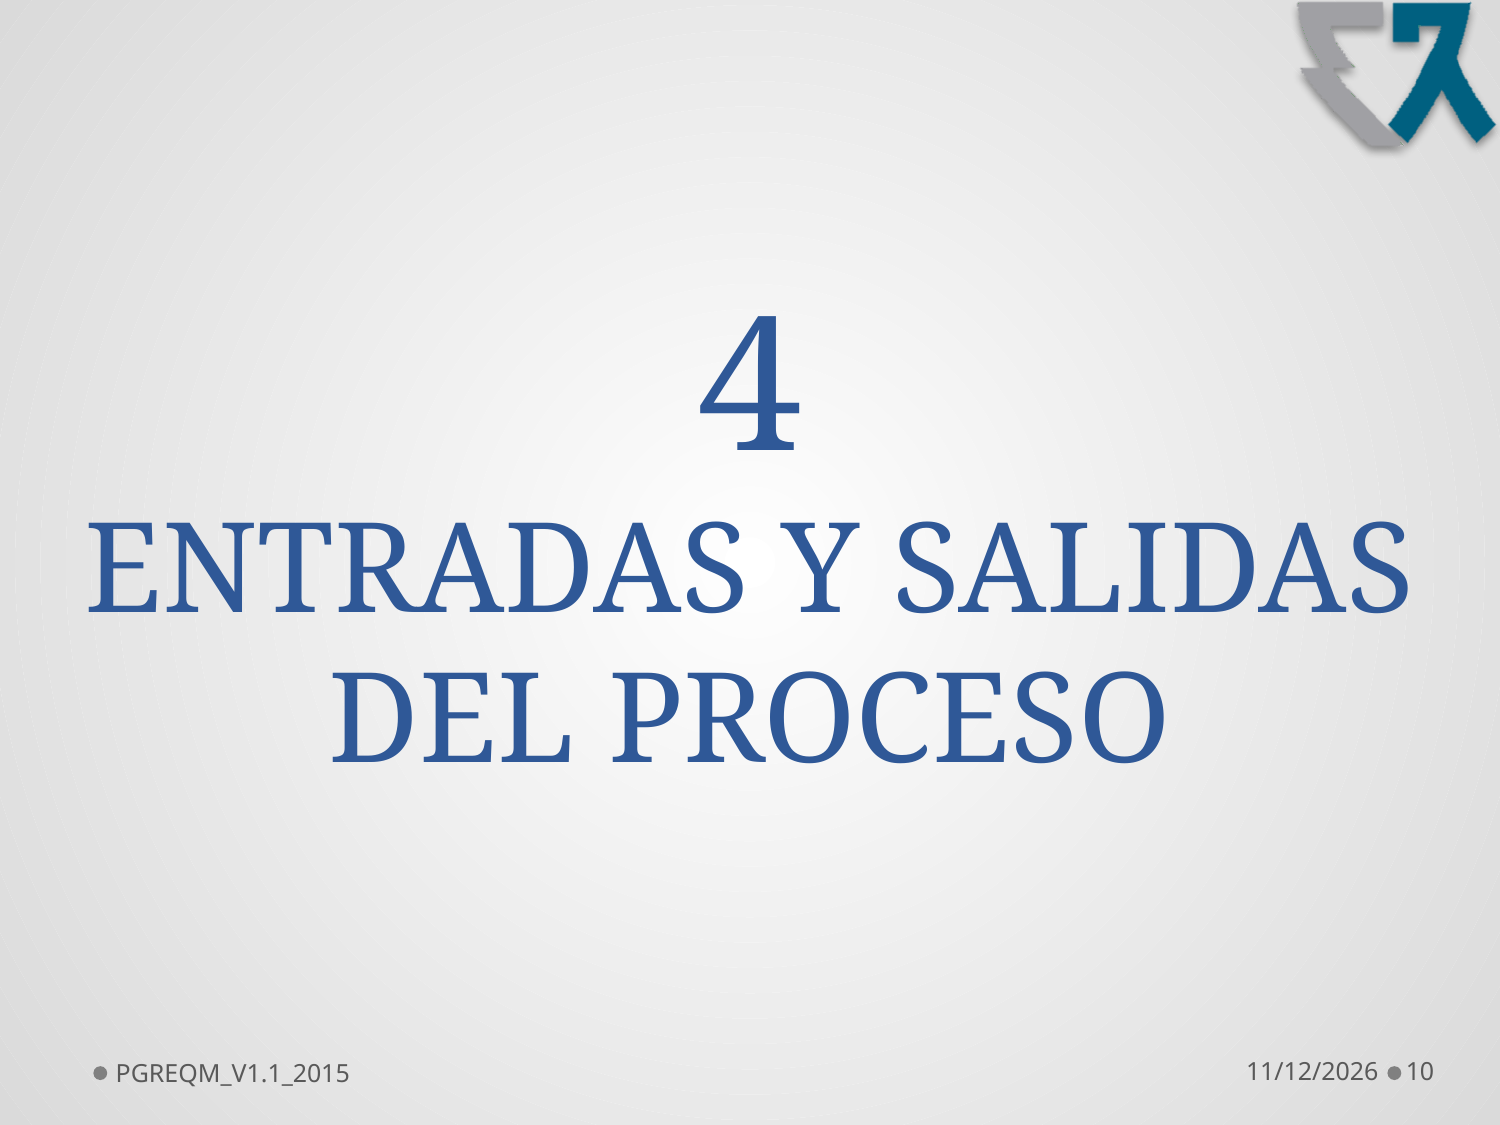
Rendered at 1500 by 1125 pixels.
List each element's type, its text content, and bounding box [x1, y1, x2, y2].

picture [1292, 0, 1500, 150]
subtitle 4 ENTRADAS Y SALIDAS DEL PROCESO [0, 255, 1500, 823]
slide_number 10 [1401, 1042, 1494, 1103]
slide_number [1043, 1042, 1386, 1103]
footer PGREQM_V1.1_2015 [108, 1042, 703, 1103]
